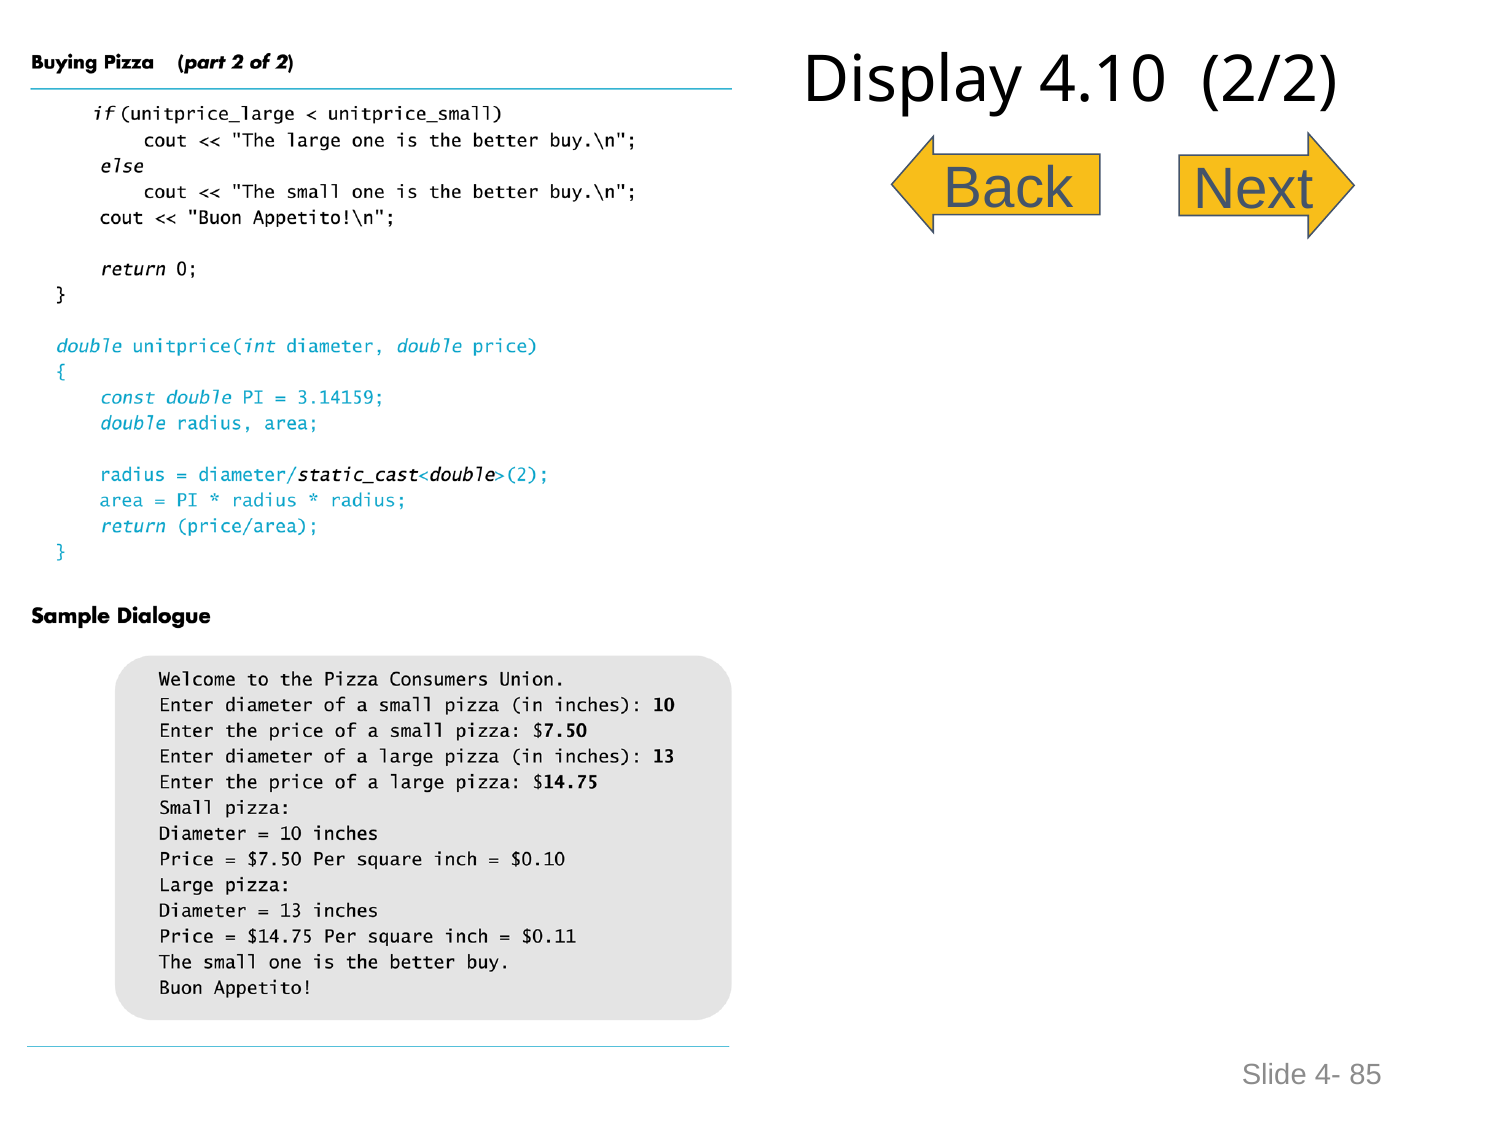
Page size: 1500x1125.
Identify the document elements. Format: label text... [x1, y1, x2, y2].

text_box Next [1179, 133, 1355, 238]
picture [27, 50, 732, 1048]
slide_number Slide 4- 85 [1059, 1042, 1397, 1103]
text_box Back [891, 136, 1100, 233]
title Display 4.10 (2/2) [787, 37, 1463, 201]
